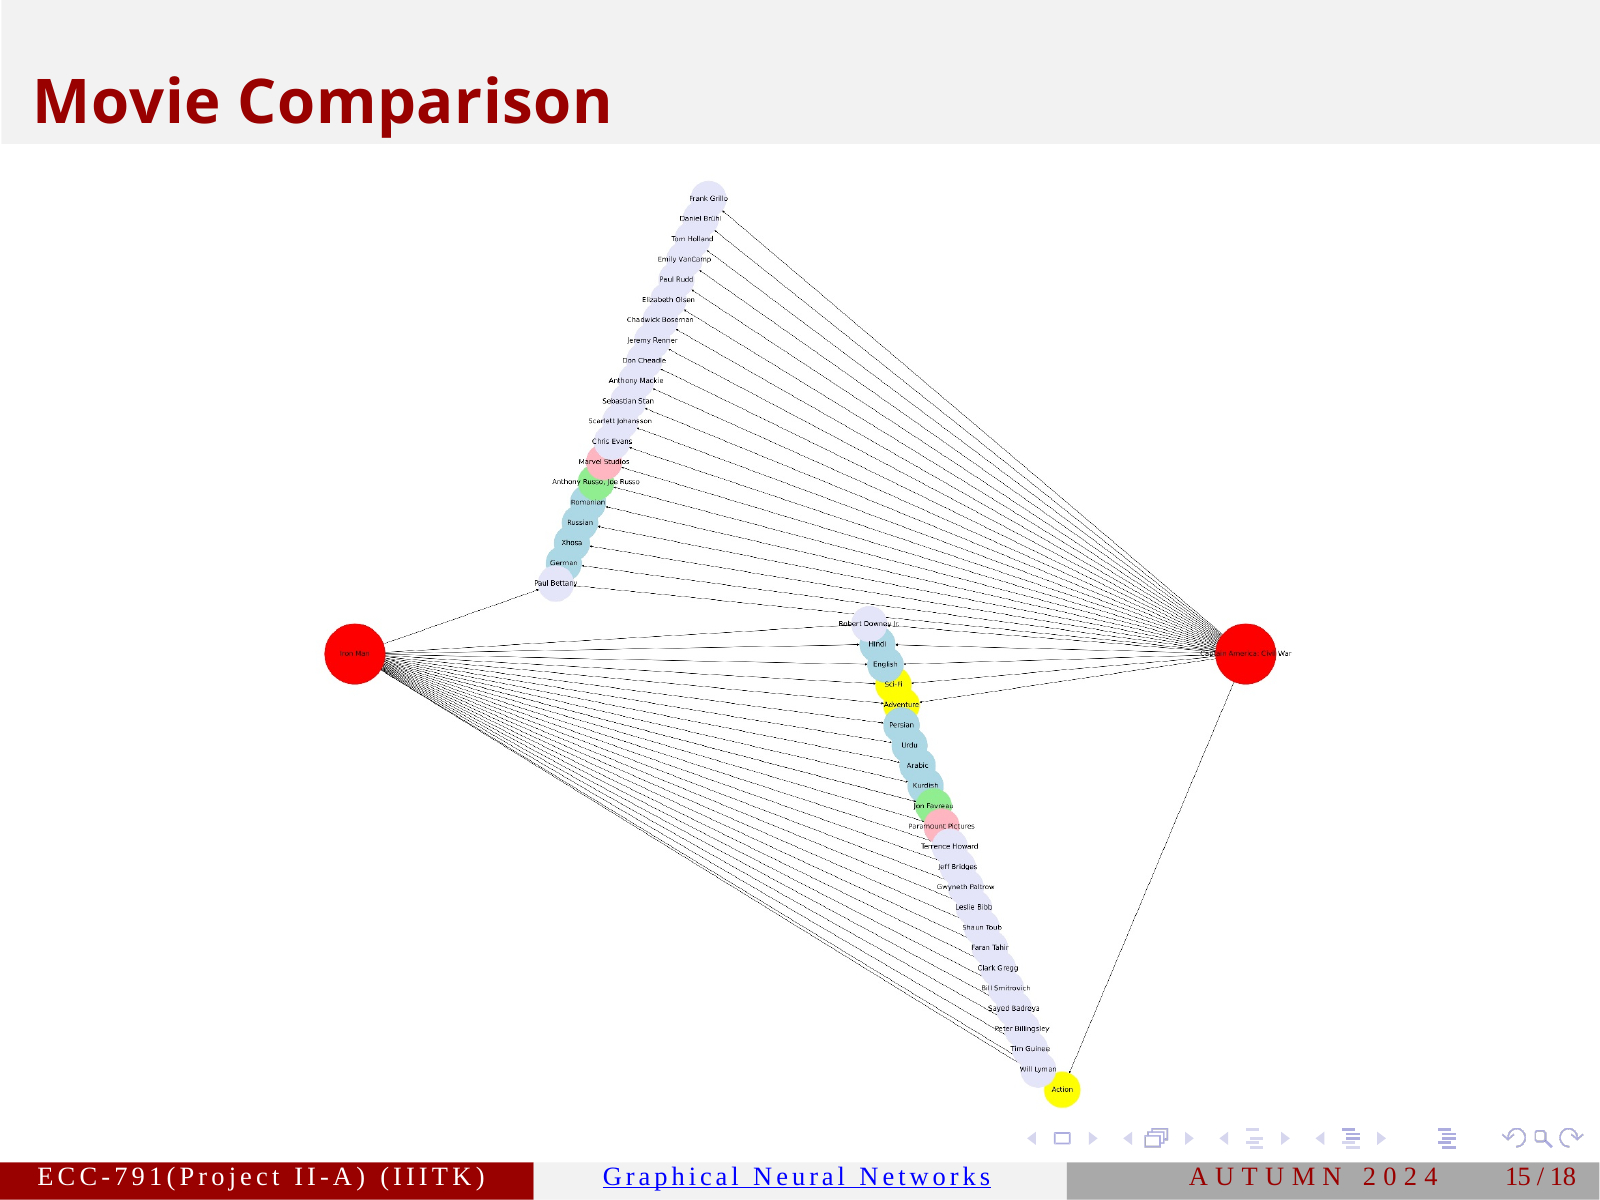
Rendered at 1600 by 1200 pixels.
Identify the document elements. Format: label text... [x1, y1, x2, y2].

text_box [1270, 1131, 1291, 1146]
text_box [1122, 1131, 1194, 1146]
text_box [1436, 1127, 1458, 1149]
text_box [1244, 1127, 1265, 1149]
text_box Graphical Neural Networks [602, 1160, 1032, 1191]
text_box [1088, 1131, 1098, 1146]
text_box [1053, 1131, 1071, 1145]
text_box ECC-791(Project II-A) (IIITK) [37, 1160, 517, 1191]
text_box [0, 0, 1600, 144]
text_box Movie Comparison [33, 62, 872, 137]
text_box [0, 1162, 1600, 1200]
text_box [1219, 1131, 1240, 1146]
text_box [1543, 1138, 1554, 1149]
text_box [1315, 1131, 1387, 1146]
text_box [1026, 1131, 1037, 1146]
text_box 15 / 18 [1505, 1160, 1582, 1191]
text_box [1501, 1128, 1585, 1149]
picture [305, 165, 1294, 1113]
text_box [1340, 1141, 1362, 1149]
text_box AUTUMN 2024 [1188, 1160, 1480, 1191]
